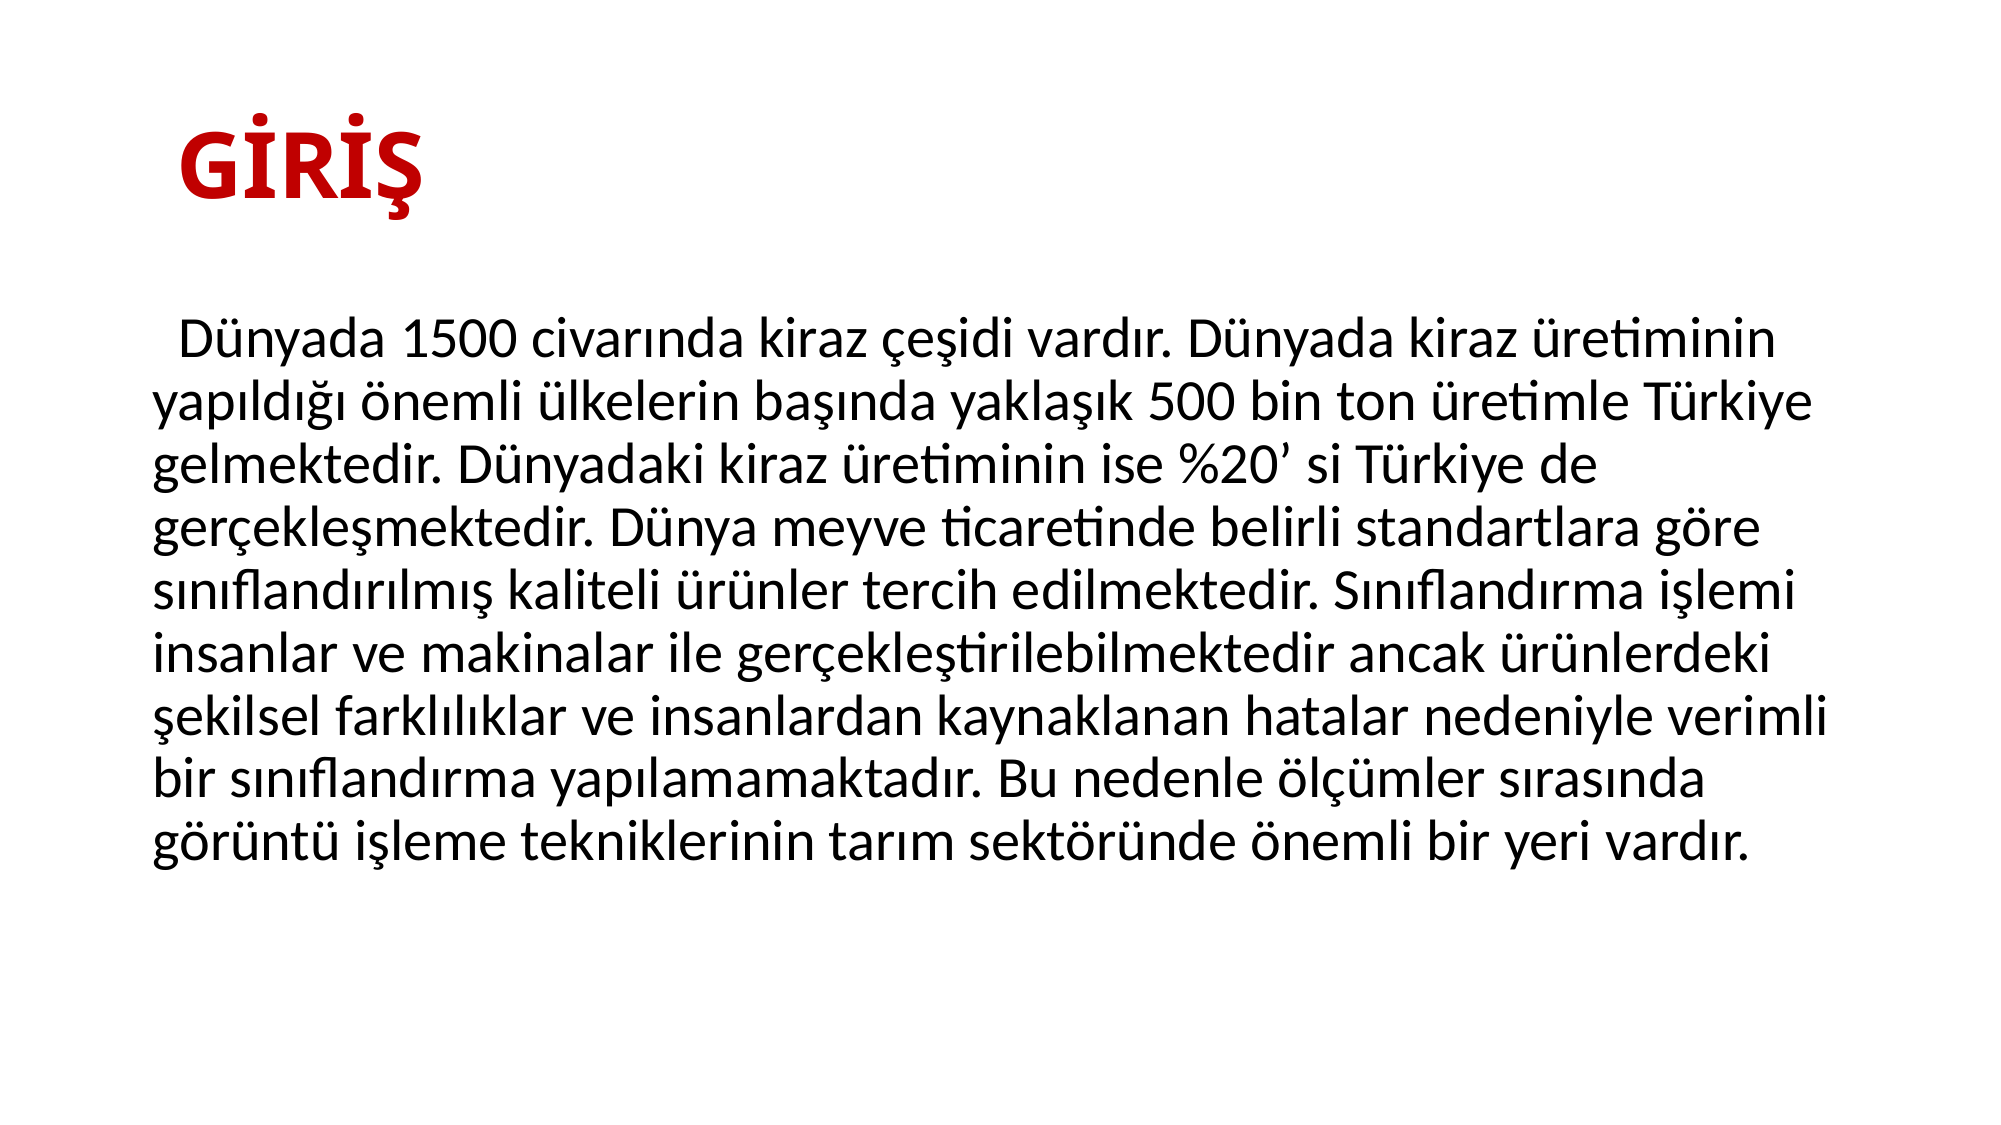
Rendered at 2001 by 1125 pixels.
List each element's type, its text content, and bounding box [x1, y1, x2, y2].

title GİRİŞ [137, 59, 1863, 278]
list Dünyada 1500 civarında kiraz çeşidi vardır. Dünyada kiraz üretiminin yapıldığı önemli ülkelerin başında yaklaşık 500 bin ton üretimle Türkiye gelmektedir. Dünyadaki kiraz üretiminin ise %20’ si Türkiye de gerçekleşmektedir. Dünya meyve ticaretinde belirli standartlara göre sınıflandırılmış kaliteli ürünler tercih edilmektedir. Sınıflandırma işlemi insanlar ve makinalar ile gerçekleştirilebilmektedir ancak ürünlerdeki şekilsel farklılıklar ve insanlardan kaynaklanan hatalar nedeniyle verimli bir sınıflandırma yapılamamaktadır. Bu nedenle ölçümler sırasında görüntü işleme tekniklerinin tarım sektöründe önemli bir yeri vardır. [137, 299, 1863, 1014]
